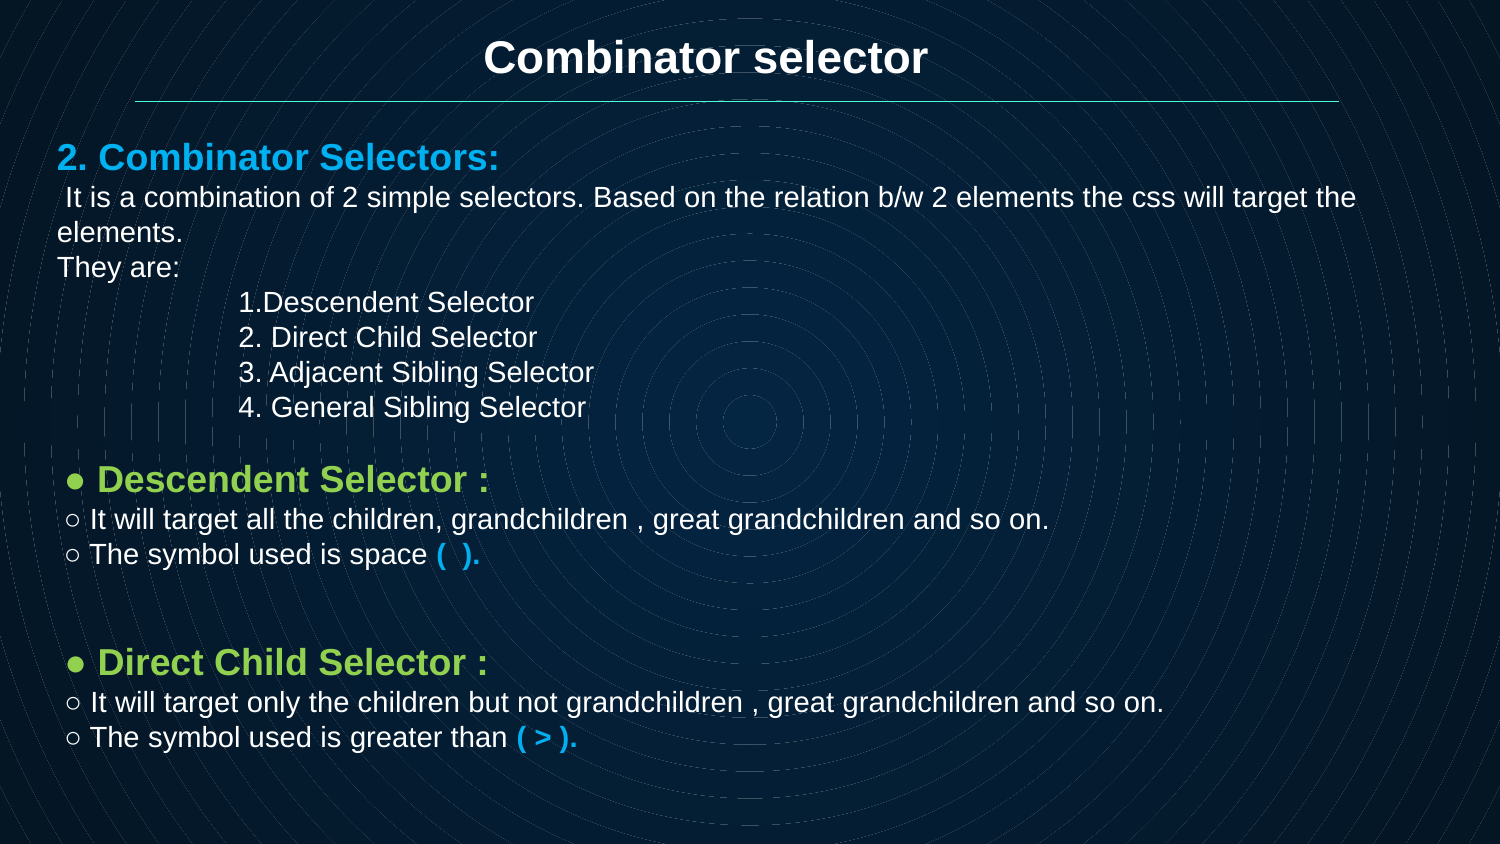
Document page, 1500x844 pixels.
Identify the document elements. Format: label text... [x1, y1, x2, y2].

text_box 2. Combinator Selectors: It is a combination of 2 simple selectors. Based on the relation b/w 2 elements the css will target the elements. They are: 1.Descendent Selector 2. Direct Child Selector 3. Adjacent Sibling Selector 4. General Sibling Selector [42, 125, 1500, 431]
text_box Combinator selector [331, 20, 1082, 91]
text_box ● Descendent Selector : ○ It will target all the children, grandchildren , great grandchildren and so on. ○ The symbol used is space ( ). [49, 447, 1071, 578]
text_box ● Direct Child Selector : ○ It will target only the children but not grandchildren , great grandchildren and so on. ○ The symbol used is greater than ( > ). [49, 630, 1192, 761]
